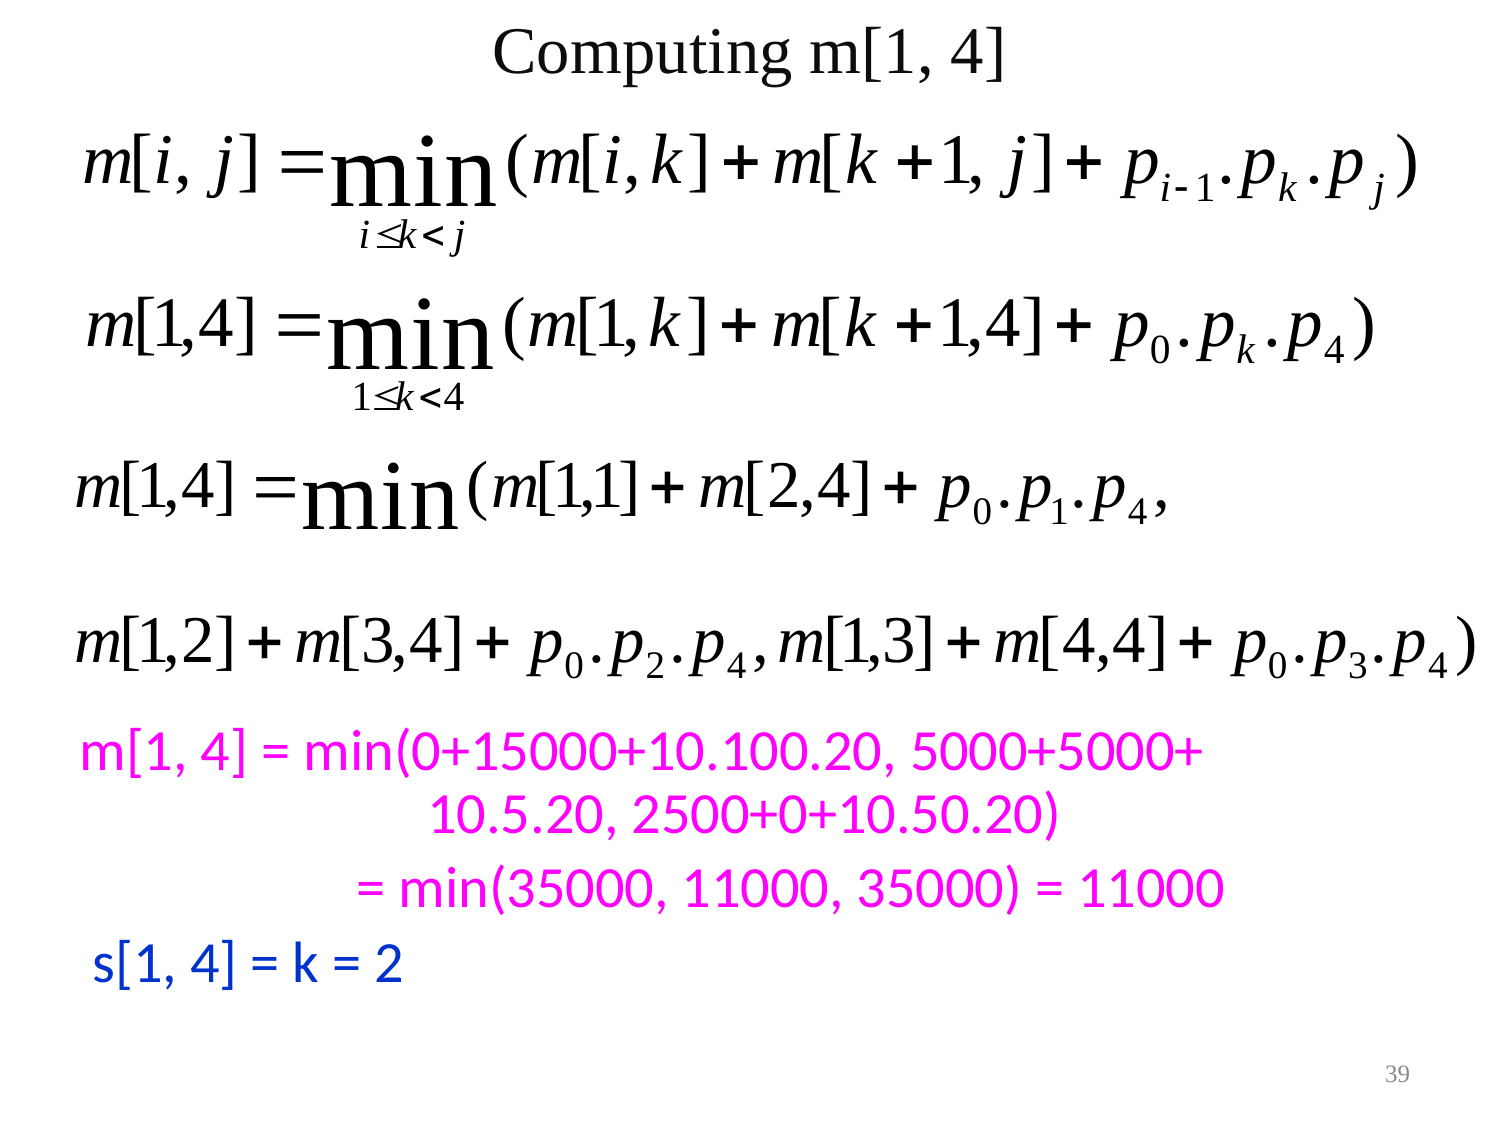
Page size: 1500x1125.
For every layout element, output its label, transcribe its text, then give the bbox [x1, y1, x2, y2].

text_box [74, 274, 1391, 424]
text_box m[1, 4] = min(0+15000+10.100.20, 5000+5000+ 10.5.20, 2500+0+10.50.20) = min(35000, 11000, 35000) = 11000 s[1, 4] = k = 2 [24, 712, 1475, 1025]
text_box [64, 437, 1488, 695]
text_box Computing m[1, 4] [0, 0, 1500, 95]
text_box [71, 112, 1429, 273]
slide_number 39 [1074, 1042, 1425, 1103]
